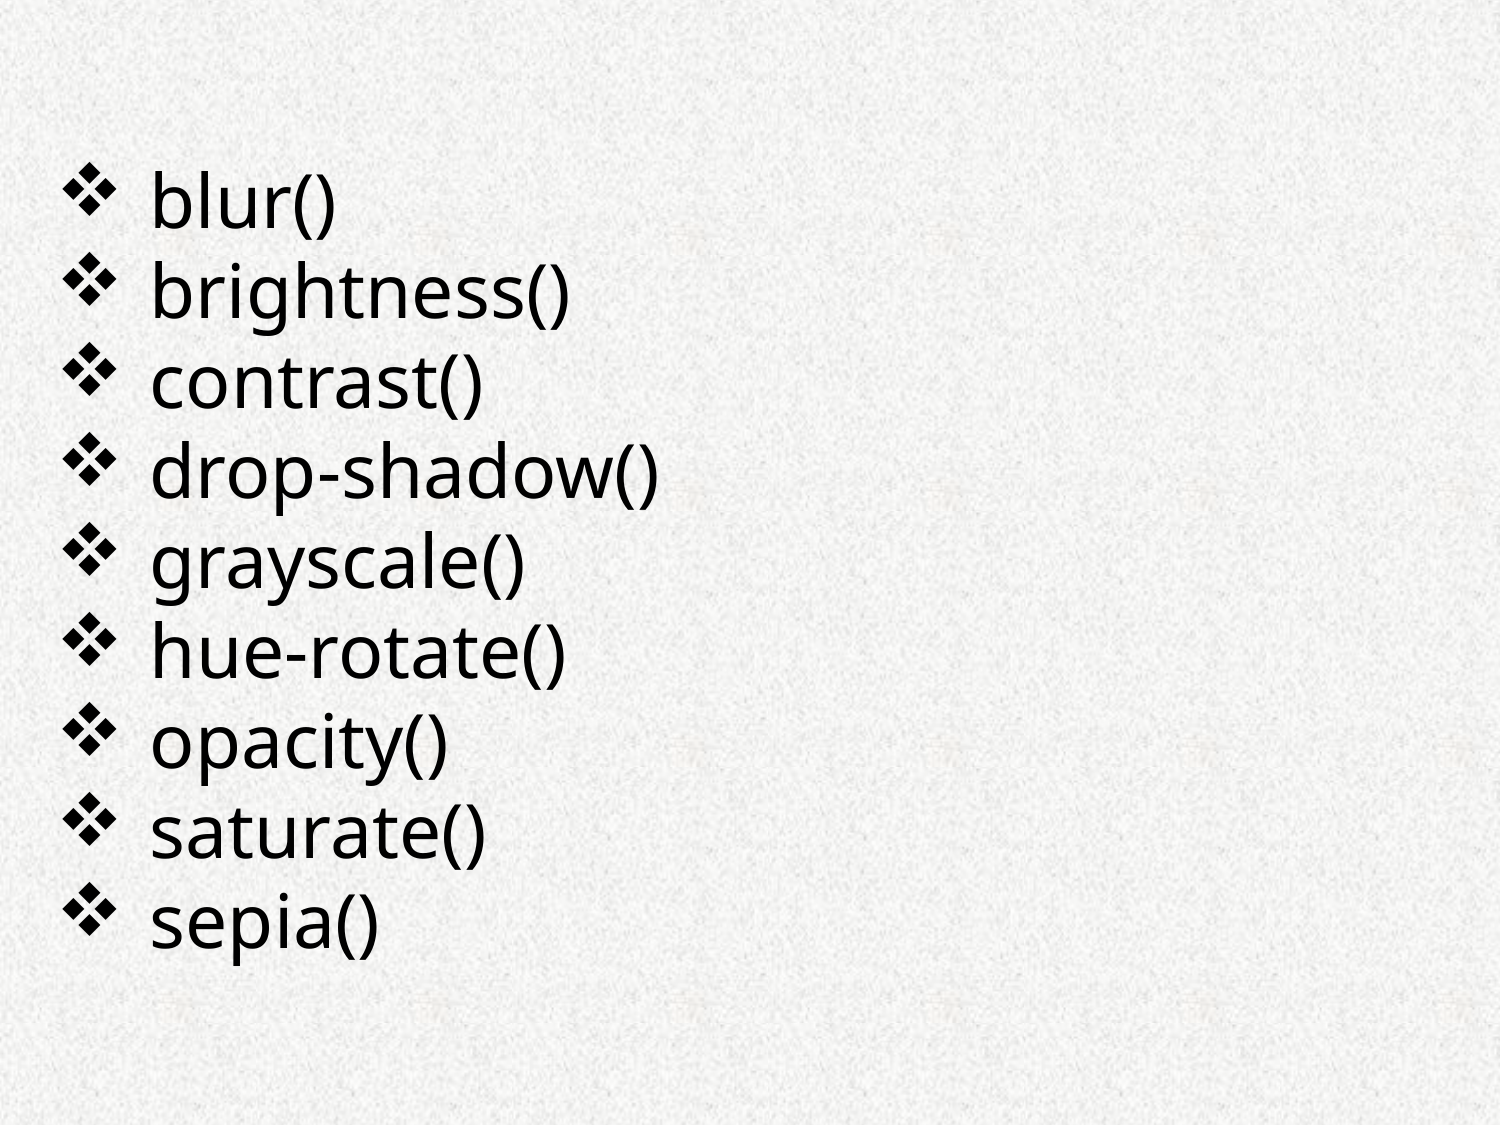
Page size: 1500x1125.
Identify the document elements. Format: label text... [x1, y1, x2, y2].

text_box blur() brightness() contrast() drop-shadow() grayscale() hue-rotate() opacity() saturate() sepia() [41, 145, 1459, 971]
